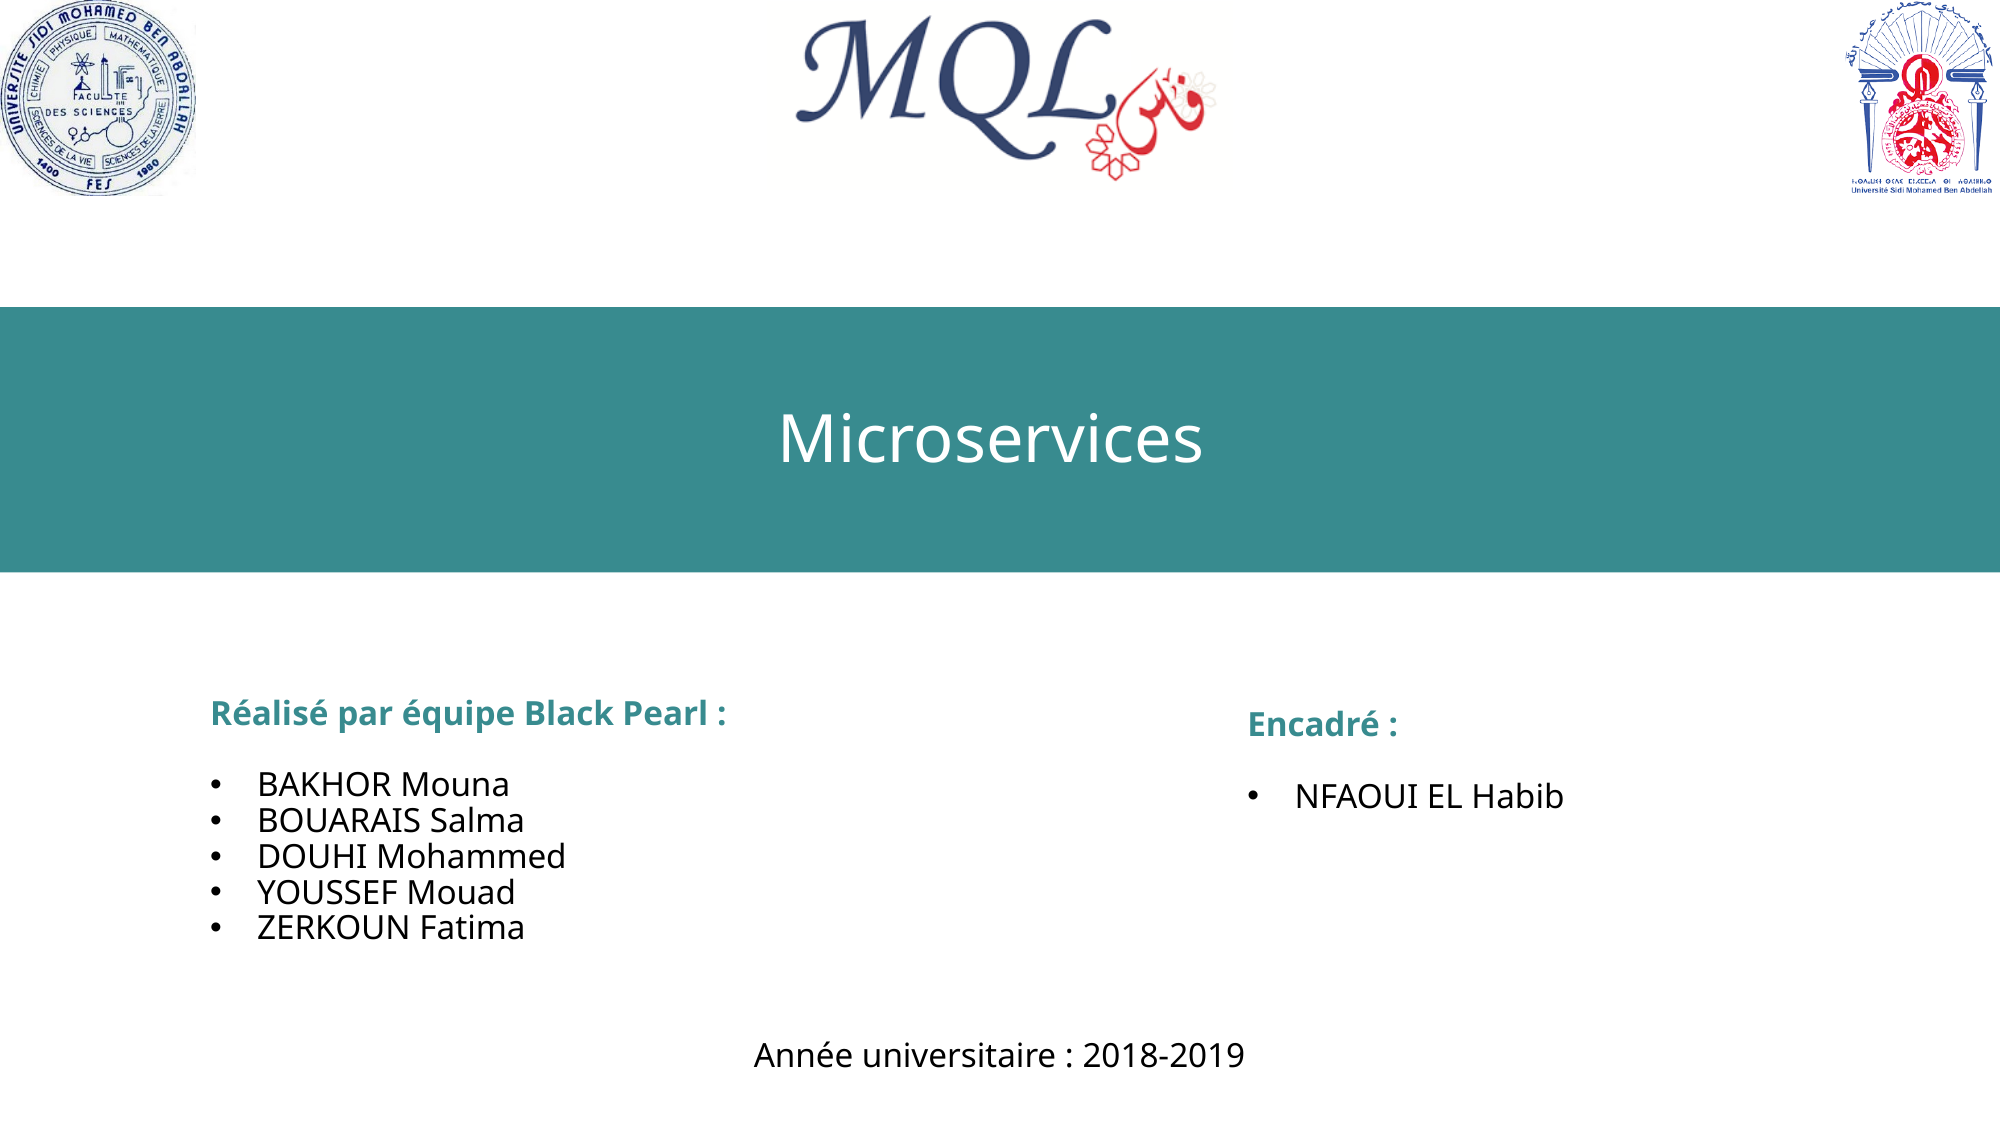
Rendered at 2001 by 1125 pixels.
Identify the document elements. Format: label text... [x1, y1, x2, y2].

text_box Microservices [137, 350, 1863, 531]
picture [767, 1, 1233, 190]
picture [0, 0, 196, 196]
text_box Encadré : NFAOUI EL Habib [1232, 589, 1944, 970]
text_box Année universitaire : 2018-2019 [644, 989, 1356, 1125]
picture [1842, 0, 2000, 196]
text_box [0, 306, 2000, 573]
text_box Réalisé par équipe Black Pearl : BAKHOR Mouna BOUARAIS Salma DOUHI Mohammed YOUSSEF Mouad ZERKOUN Fatima [195, 667, 907, 1048]
